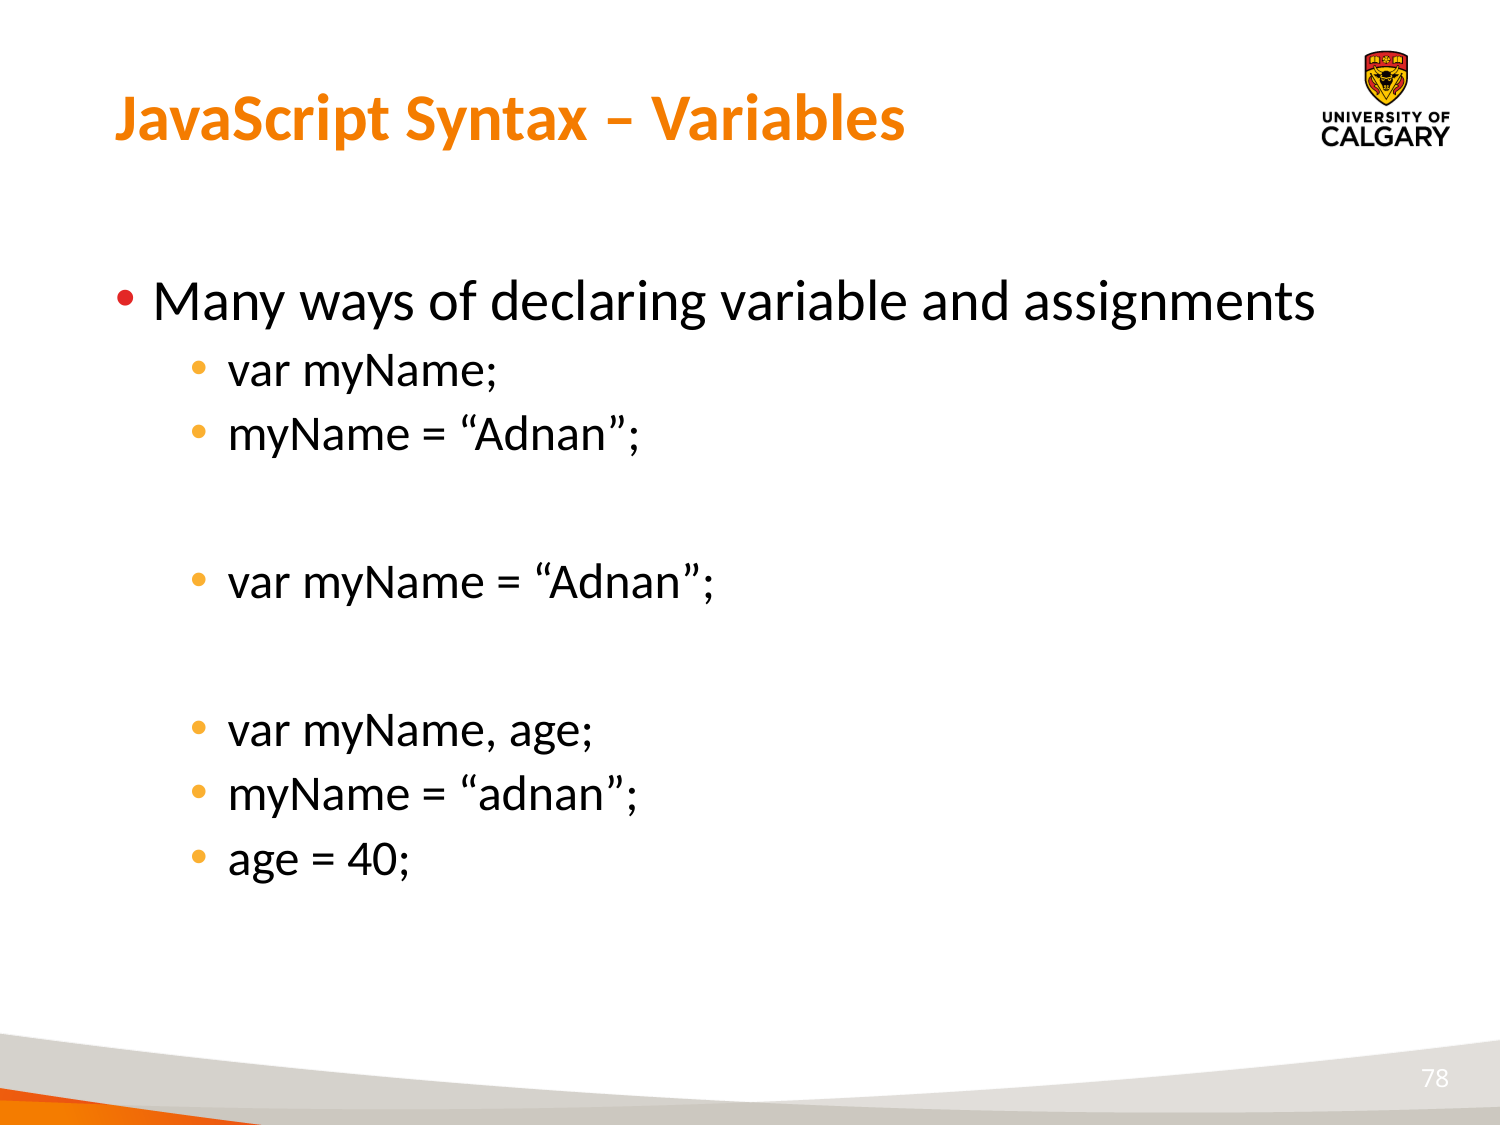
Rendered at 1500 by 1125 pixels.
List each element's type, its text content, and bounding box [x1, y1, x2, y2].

picture [0, 0, 1500, 1125]
list Many ways of declaring variable and assignments var myName; myName = “Adnan”; var myName = “Adnan”; var myName, age; myName = “adnan”; age = 40; [100, 262, 1438, 1000]
slide_number 78 [1126, 1057, 1465, 1099]
title JavaScript Syntax – Variables [100, 37, 1438, 200]
